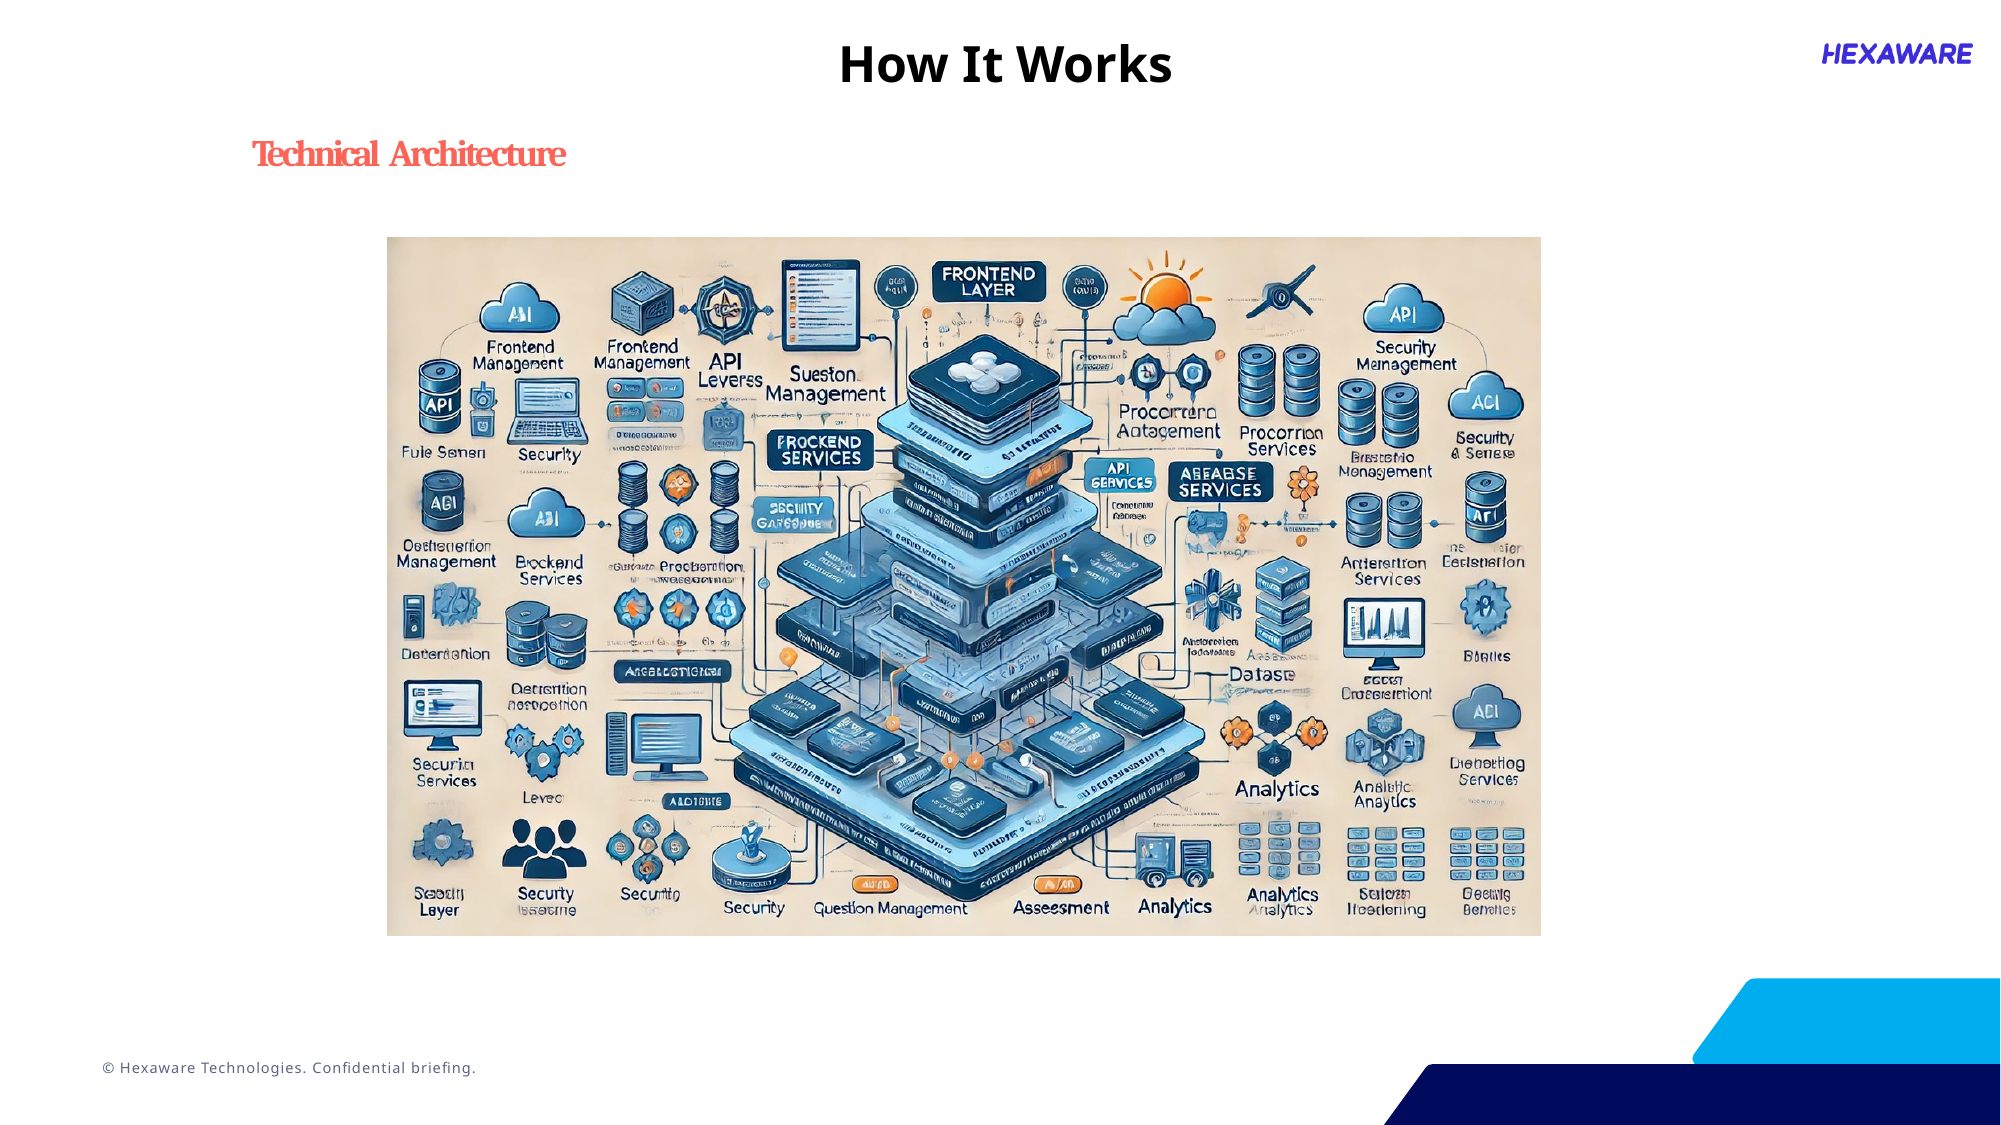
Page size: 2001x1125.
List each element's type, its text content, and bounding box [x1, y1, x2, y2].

text_box How It Works [297, 33, 1715, 94]
picture [387, 237, 1542, 936]
text_box Technical Architecture [235, 122, 586, 182]
picture [1822, 43, 1973, 64]
